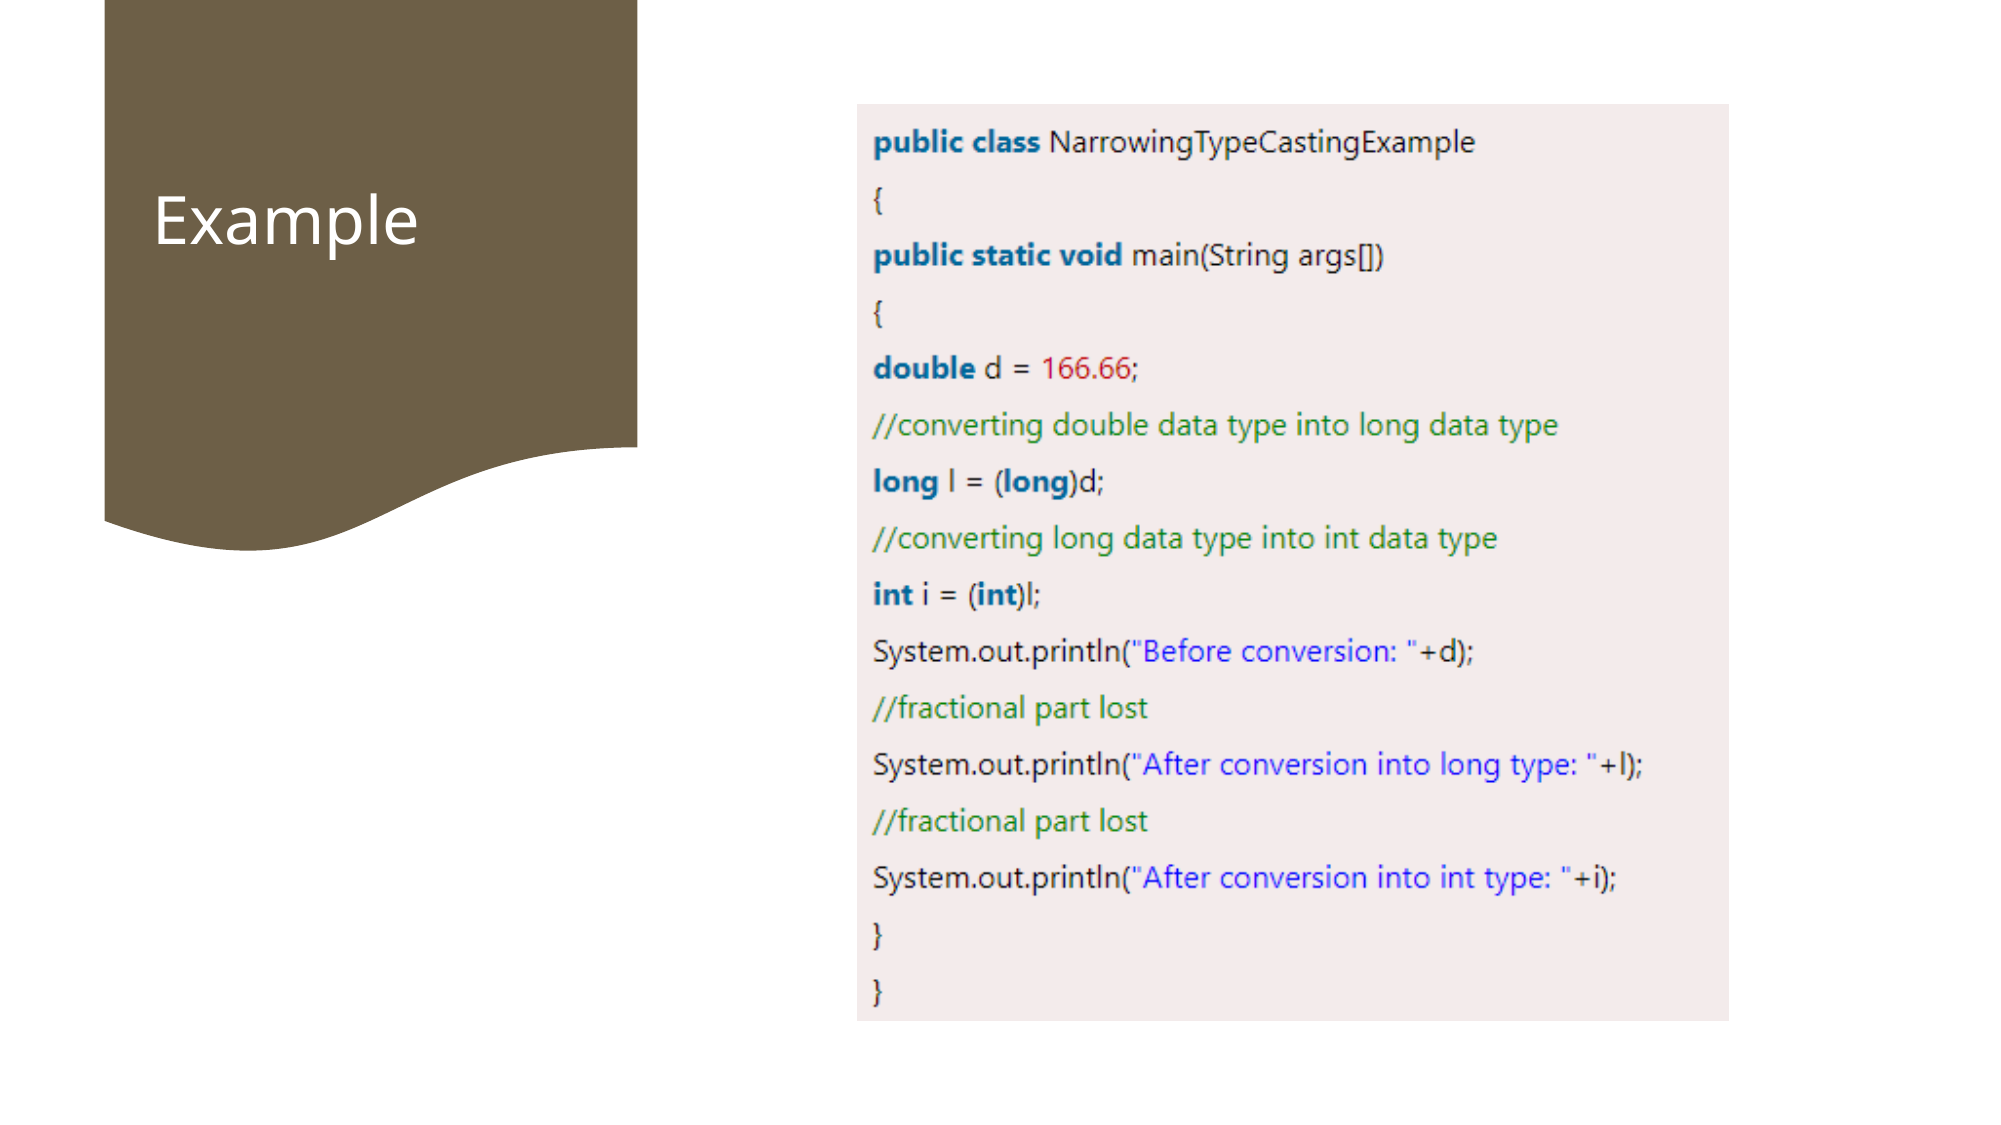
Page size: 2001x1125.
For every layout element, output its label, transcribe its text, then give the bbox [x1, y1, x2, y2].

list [857, 104, 1728, 1021]
text_box [103, 0, 639, 552]
title Example [137, 28, 604, 417]
